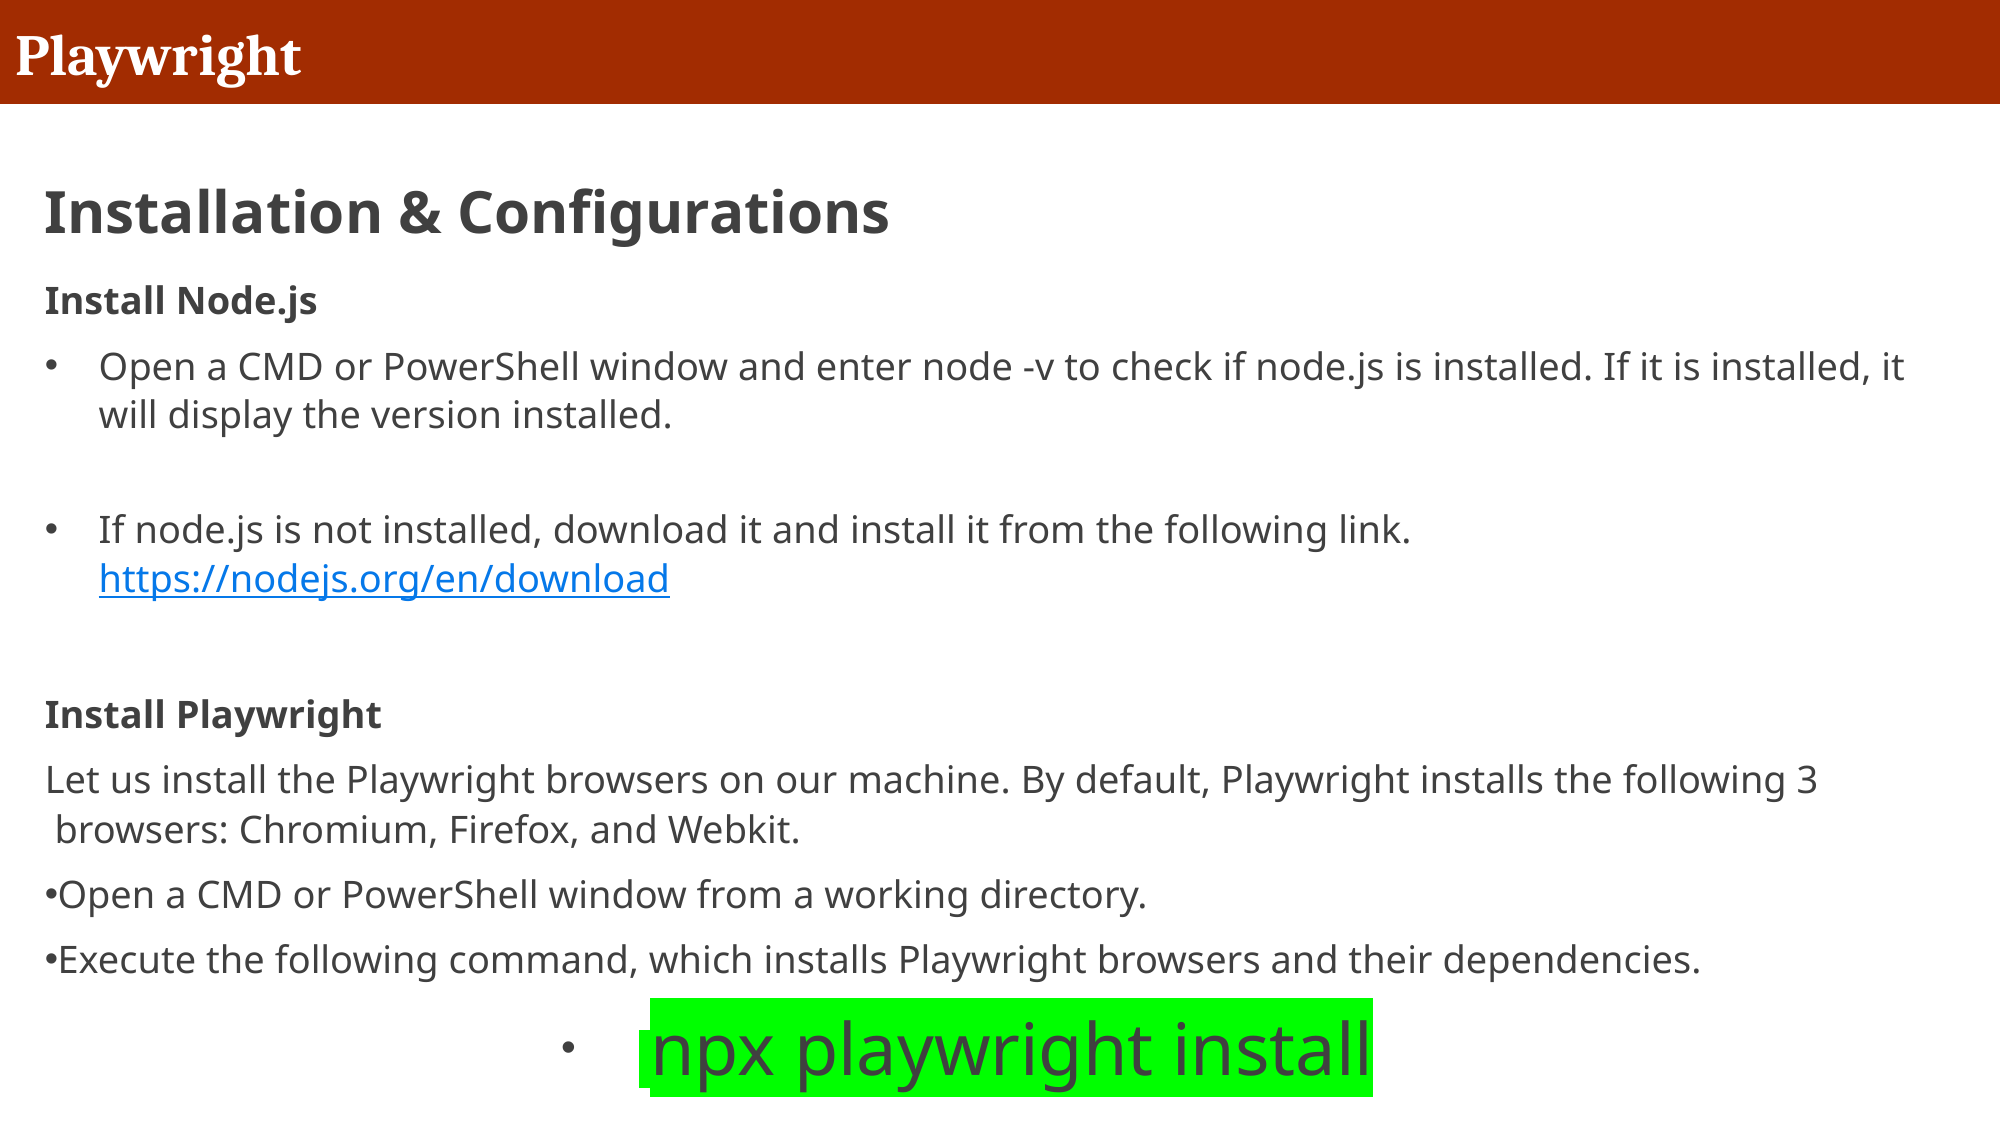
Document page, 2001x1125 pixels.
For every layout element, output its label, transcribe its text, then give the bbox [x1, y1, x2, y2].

title Playwright [0, 0, 2000, 104]
text_box Install Node.js Open a CMD or PowerShell window and enter node -v to check if node.js is installed. If it is installed, it will display the version installed. If node.js is not installed, download it and install it from the following link. https://nodejs.org/en/download Install Playwright Let us install the Playwright browsers on our machine. By default, Playwright installs the following 3 browsers: Chromium, Firefox, and Webkit. Open a CMD or PowerShell window from a working directory. Execute the following command, which installs Playwright browsers and their dependencies. npx playwright install [29, 265, 1929, 1100]
list Installation & Configurations [29, 161, 1929, 265]
